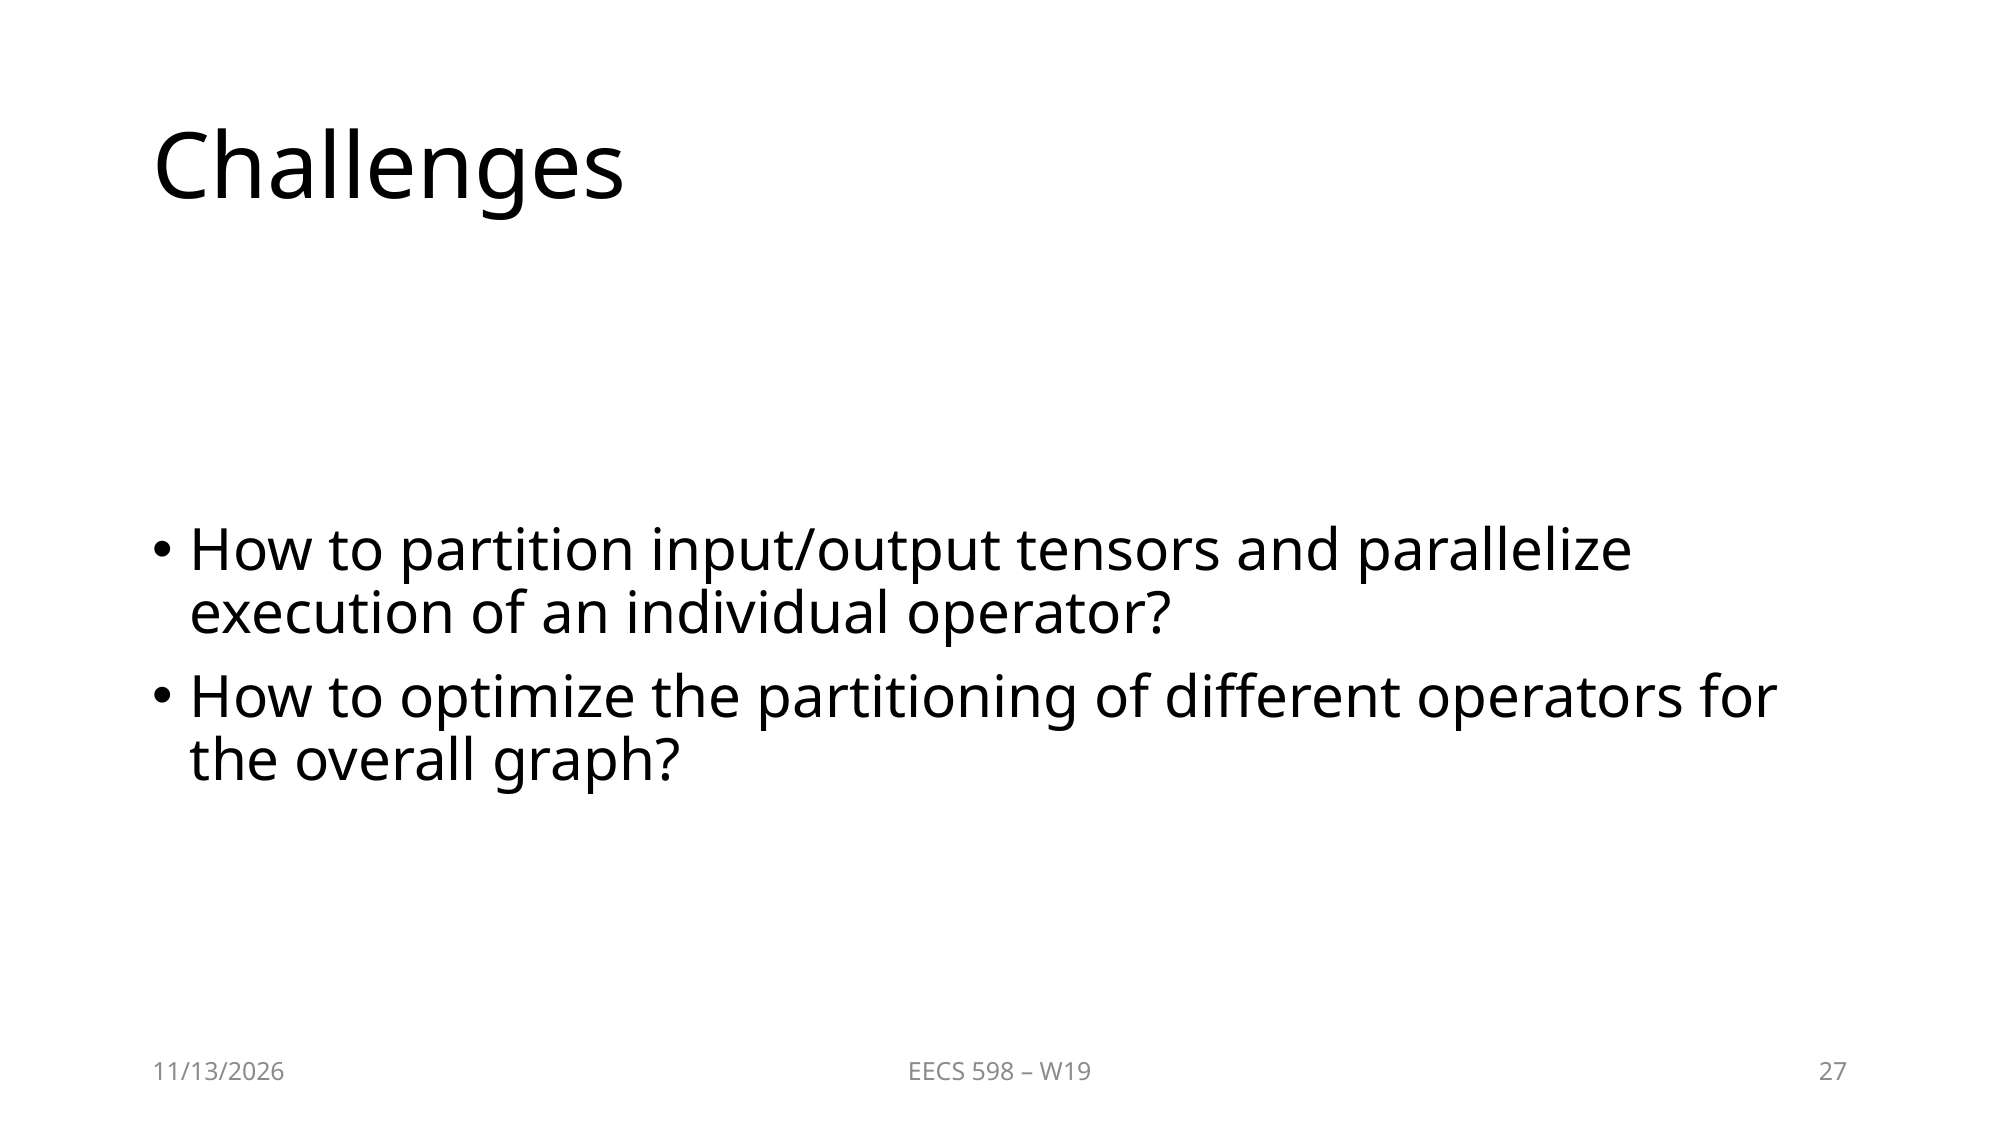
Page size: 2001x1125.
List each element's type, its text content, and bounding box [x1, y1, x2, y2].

title Challenges [137, 59, 1863, 278]
footer EECS 598 – W19 [662, 1042, 1338, 1103]
list How to partition input/output tensors and parallelize execution of an individual operator? How to optimize the partitioning of different operators for the overall graph? [137, 299, 1863, 1014]
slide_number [137, 1042, 588, 1103]
slide_number 27 [1412, 1042, 1863, 1103]
